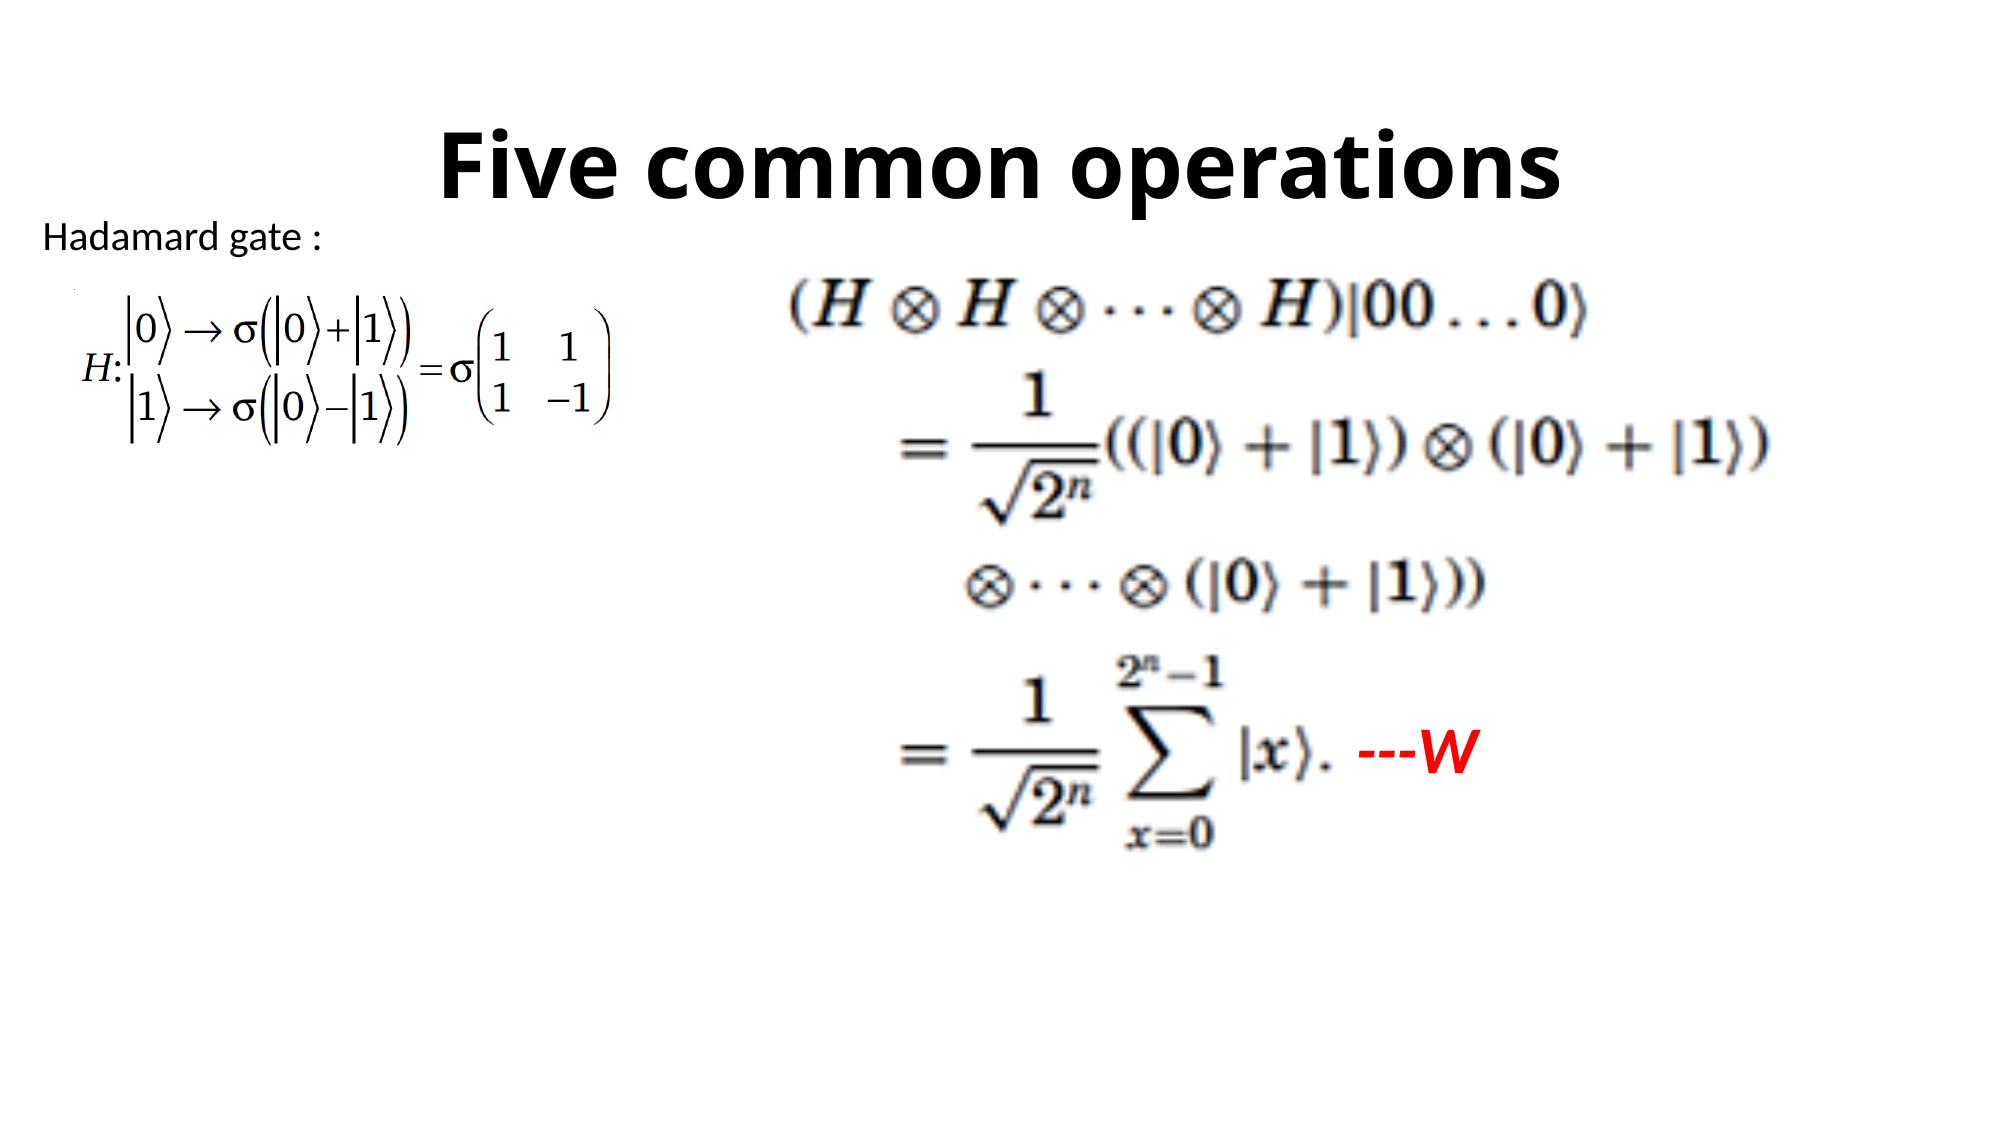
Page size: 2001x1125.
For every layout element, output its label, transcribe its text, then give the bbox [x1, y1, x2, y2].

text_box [738, 241, 1850, 884]
text_box Hadamard gate : [27, 201, 348, 312]
title Five common operations [137, 59, 1863, 278]
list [70, 289, 628, 451]
